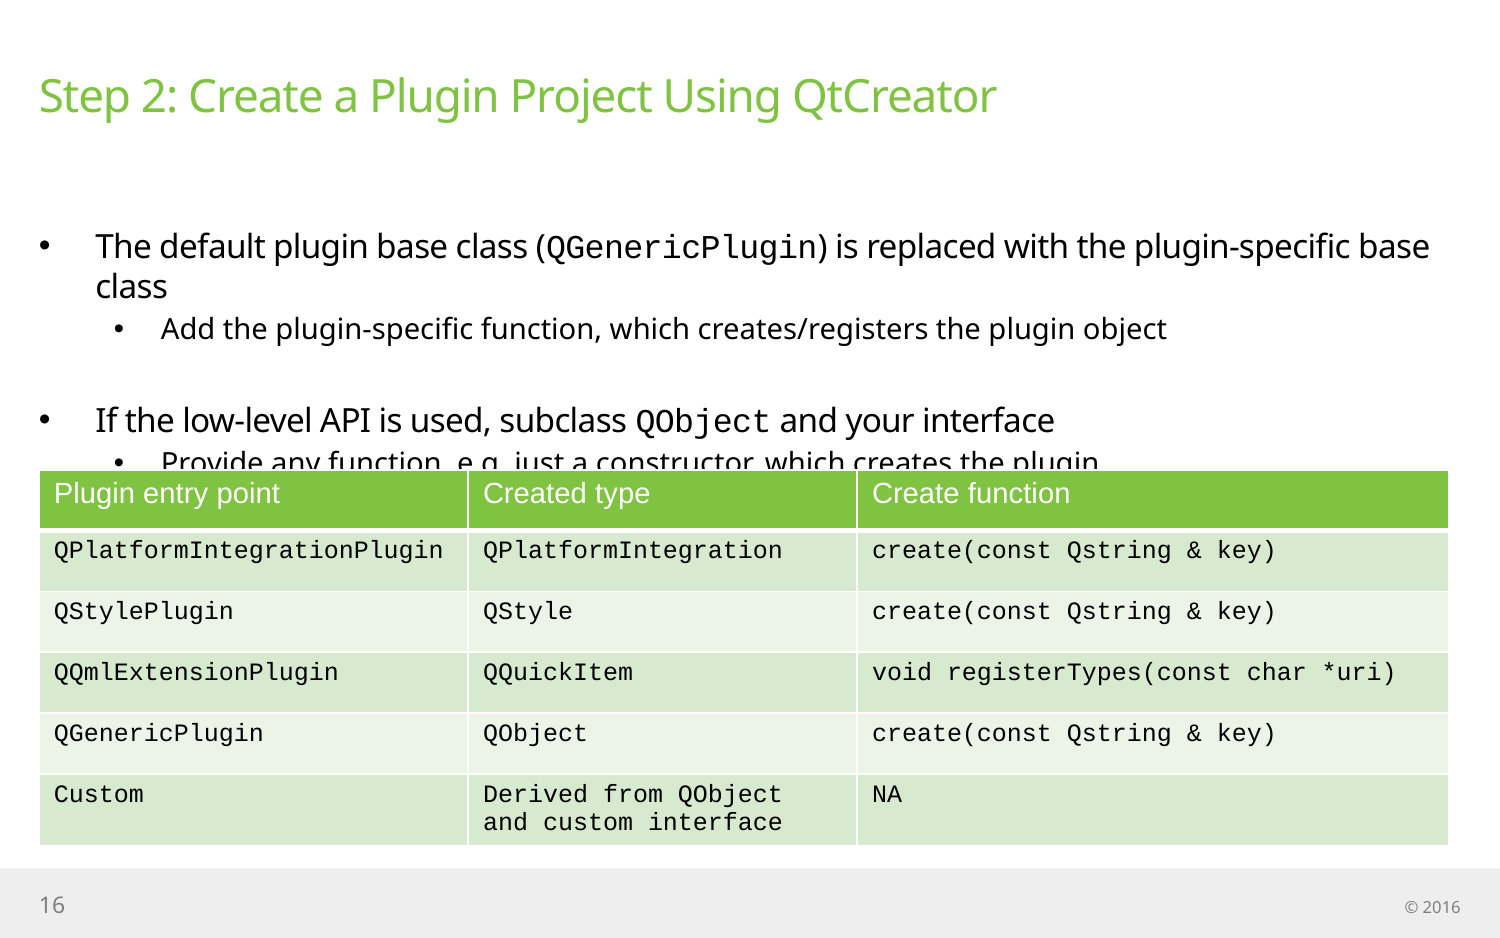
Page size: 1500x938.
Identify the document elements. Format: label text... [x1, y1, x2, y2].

table_cell QStylePlugin [40, 592, 467, 651]
table_cell create(const Qstring & key) [858, 592, 1448, 651]
footer © 2016 [1188, 896, 1461, 917]
list The default plugin base class (QGenericPlugin) is replaced with the plugin-specific base class Add the plugin-specific function, which creates/registers the plugin object If the low-level API is used, subclass QObject and your interface Provide any function, e.g. just a constructor, which creates the plugin [39, 224, 1471, 470]
table_cell QObject [469, 714, 856, 773]
table_cell QQuickItem [469, 653, 856, 712]
table_cell NA [858, 775, 1448, 845]
table_header Plugin entry point [40, 471, 467, 528]
slide_number 16 [39, 892, 410, 921]
table_cell QPlatformIntegration [469, 533, 856, 591]
table_cell create(const Qstring & key) [858, 533, 1448, 591]
table_cell QGenericPlugin [40, 714, 467, 773]
table_cell void registerTypes(const char *uri) [858, 653, 1448, 712]
title Step 2: Create a Plugin Project Using QtCreator [39, 66, 1052, 195]
table_cell create(const Qstring & key) [858, 714, 1448, 773]
table_cell QPlatformIntegrationPlugin [40, 533, 467, 591]
table_cell QQmlExtensionPlugin [40, 653, 467, 712]
table_header Created type [469, 471, 856, 528]
table_header Create function [858, 471, 1448, 528]
table_cell Derived from QObject and custom interface [469, 775, 856, 845]
table_cell Custom [40, 775, 467, 845]
table_cell QStyle [469, 592, 856, 651]
